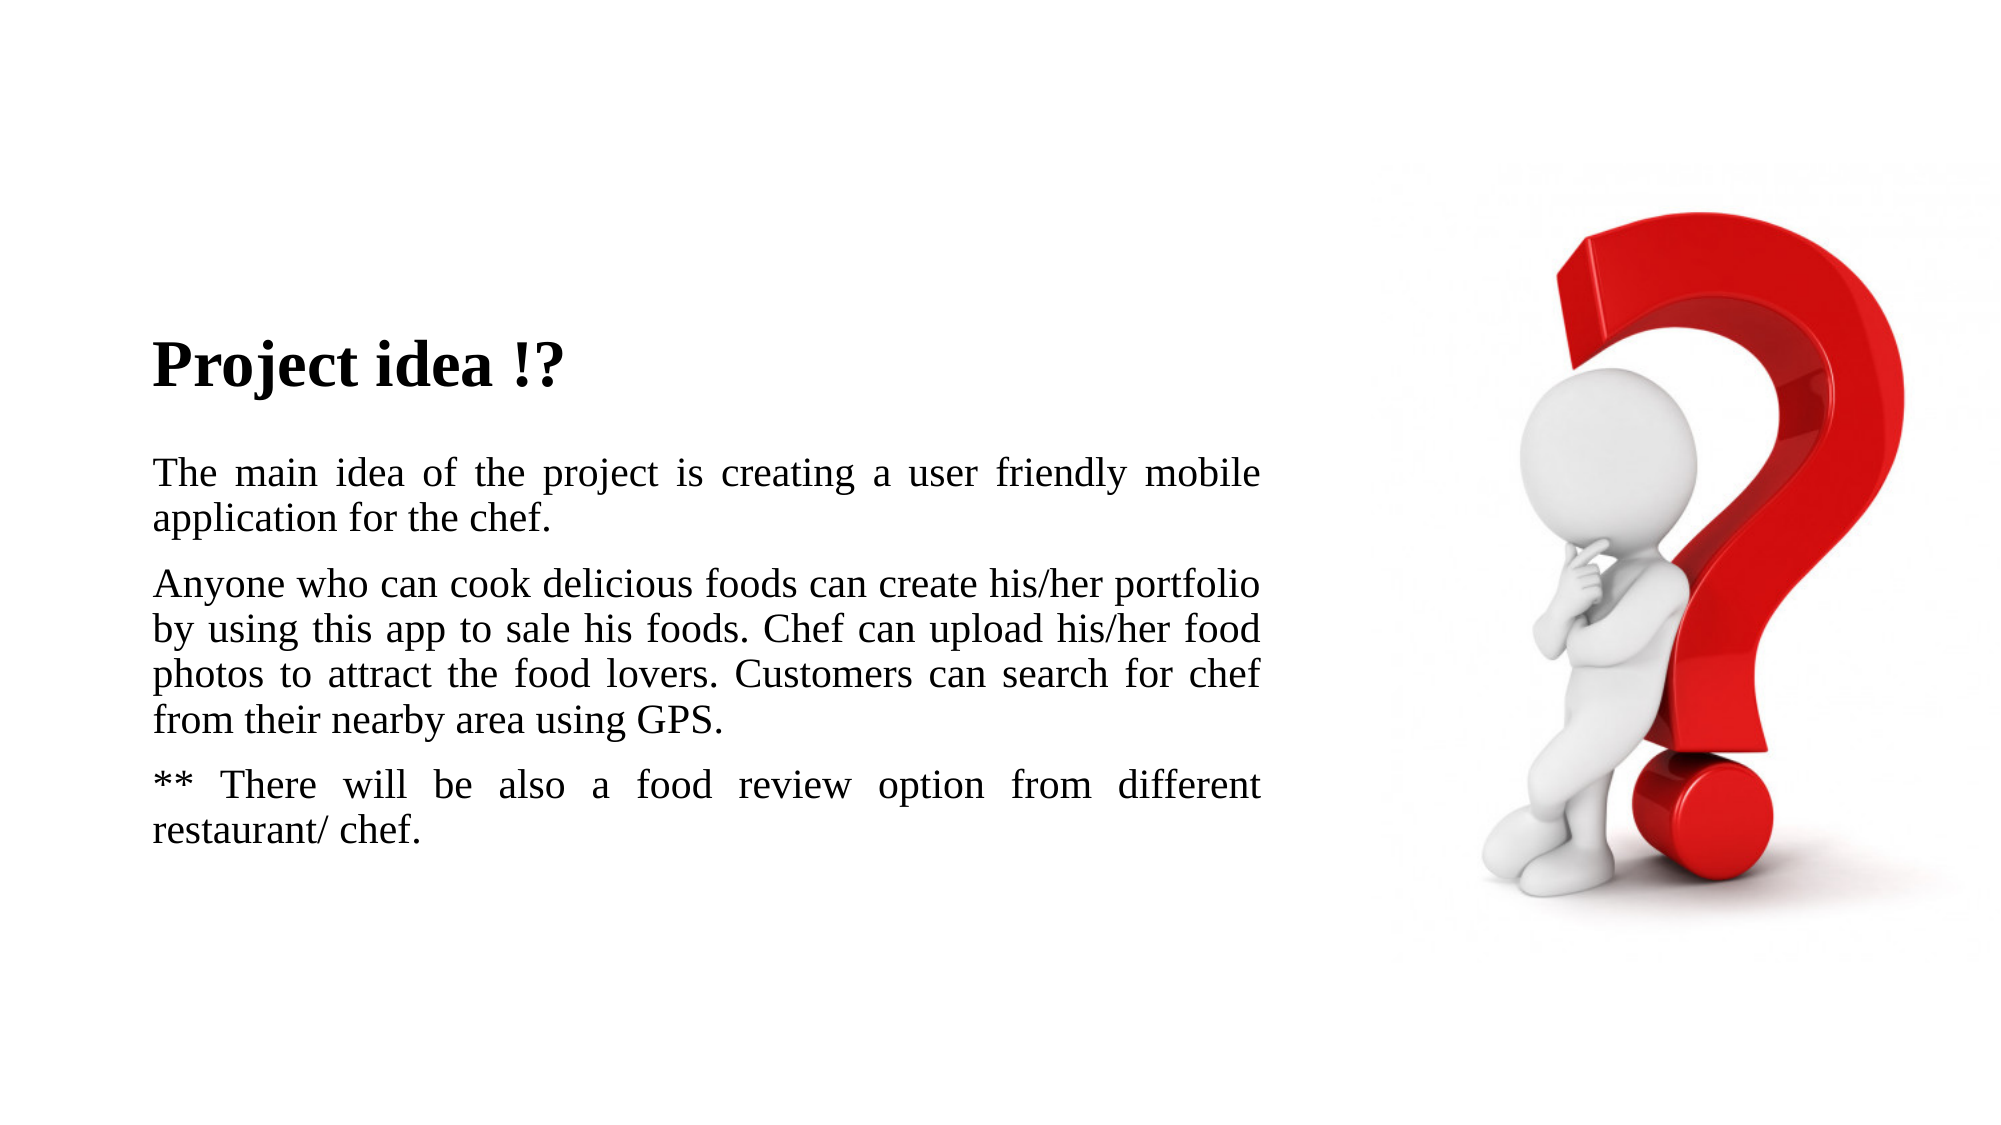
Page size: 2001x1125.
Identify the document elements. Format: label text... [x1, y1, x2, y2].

list The main idea of the project is creating a user friendly mobile application for the chef. Anyone who can cook delicious foods can create his/her portfolio by using this app to sale his foods. Chef can upload his/her food photos to attract the food lovers. Customers can search for chef from their nearby area using GPS. ** There will be also a food review option from different restaurant/ chef. [137, 443, 1278, 963]
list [1370, 163, 2000, 963]
title Project idea !? [137, 75, 783, 409]
